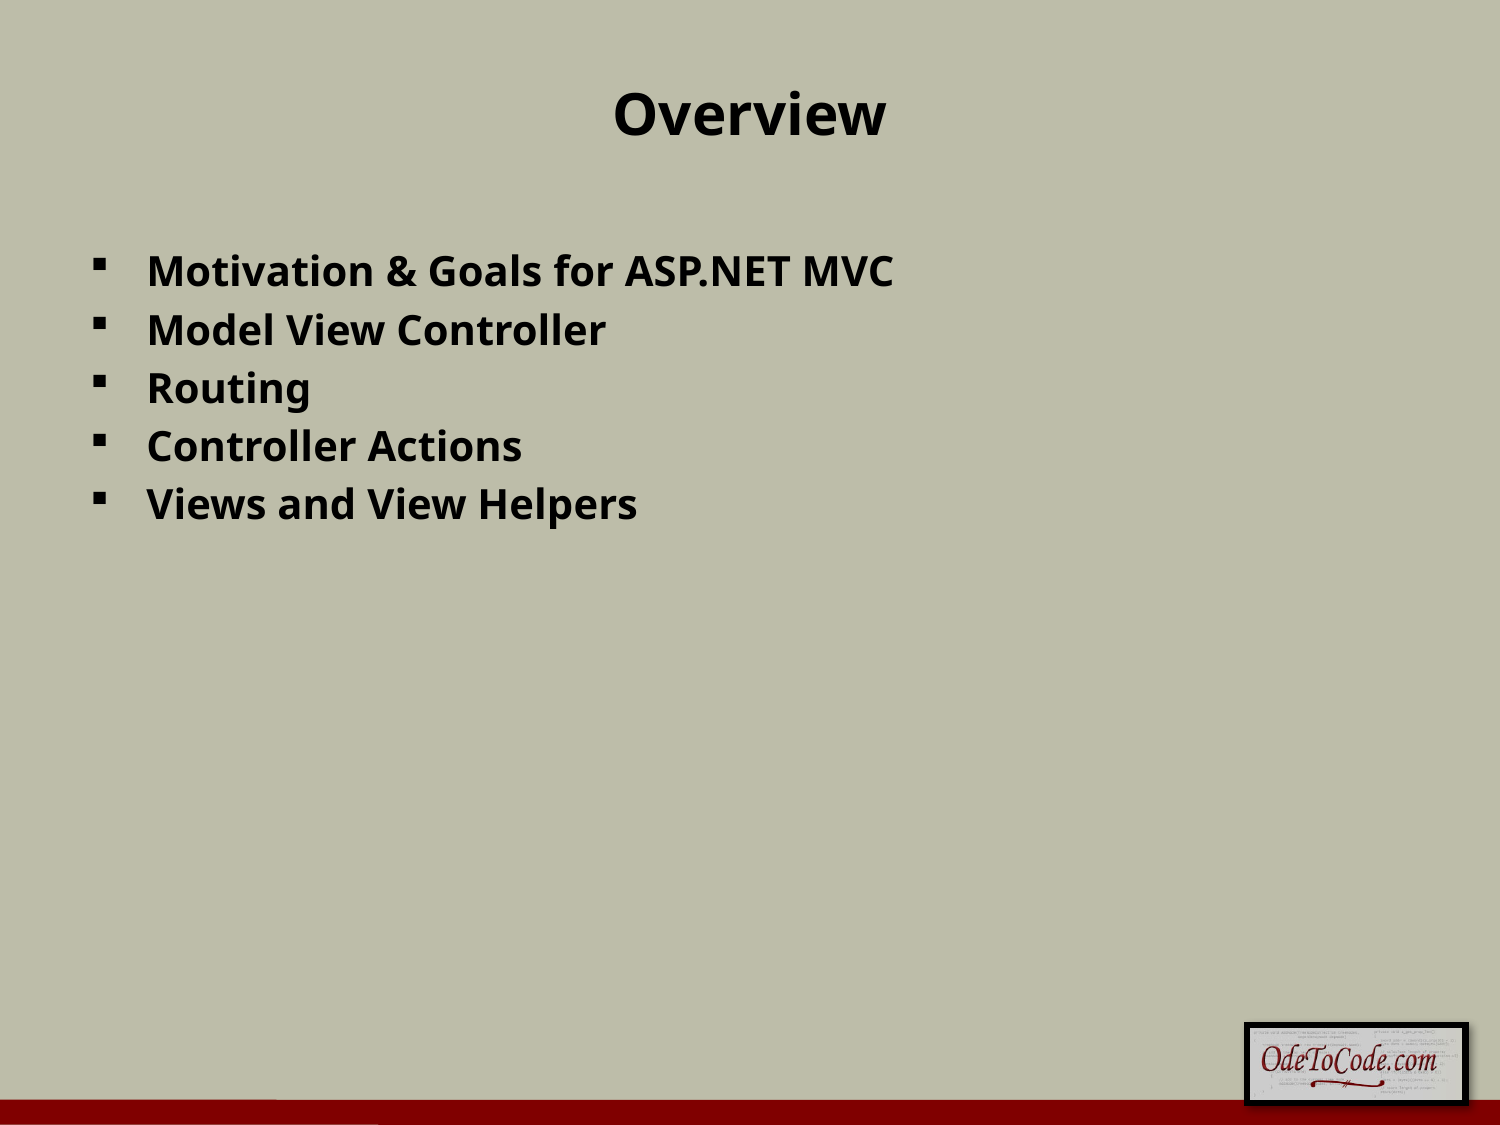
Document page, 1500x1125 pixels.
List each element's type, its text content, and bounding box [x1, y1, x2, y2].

list Motivation & Goals for ASP.NET MVC Model View Controller Routing Controller Actions Views and View Helpers [74, 237, 1426, 976]
picture [1250, 1028, 1462, 1100]
title Overview [74, 49, 1426, 176]
